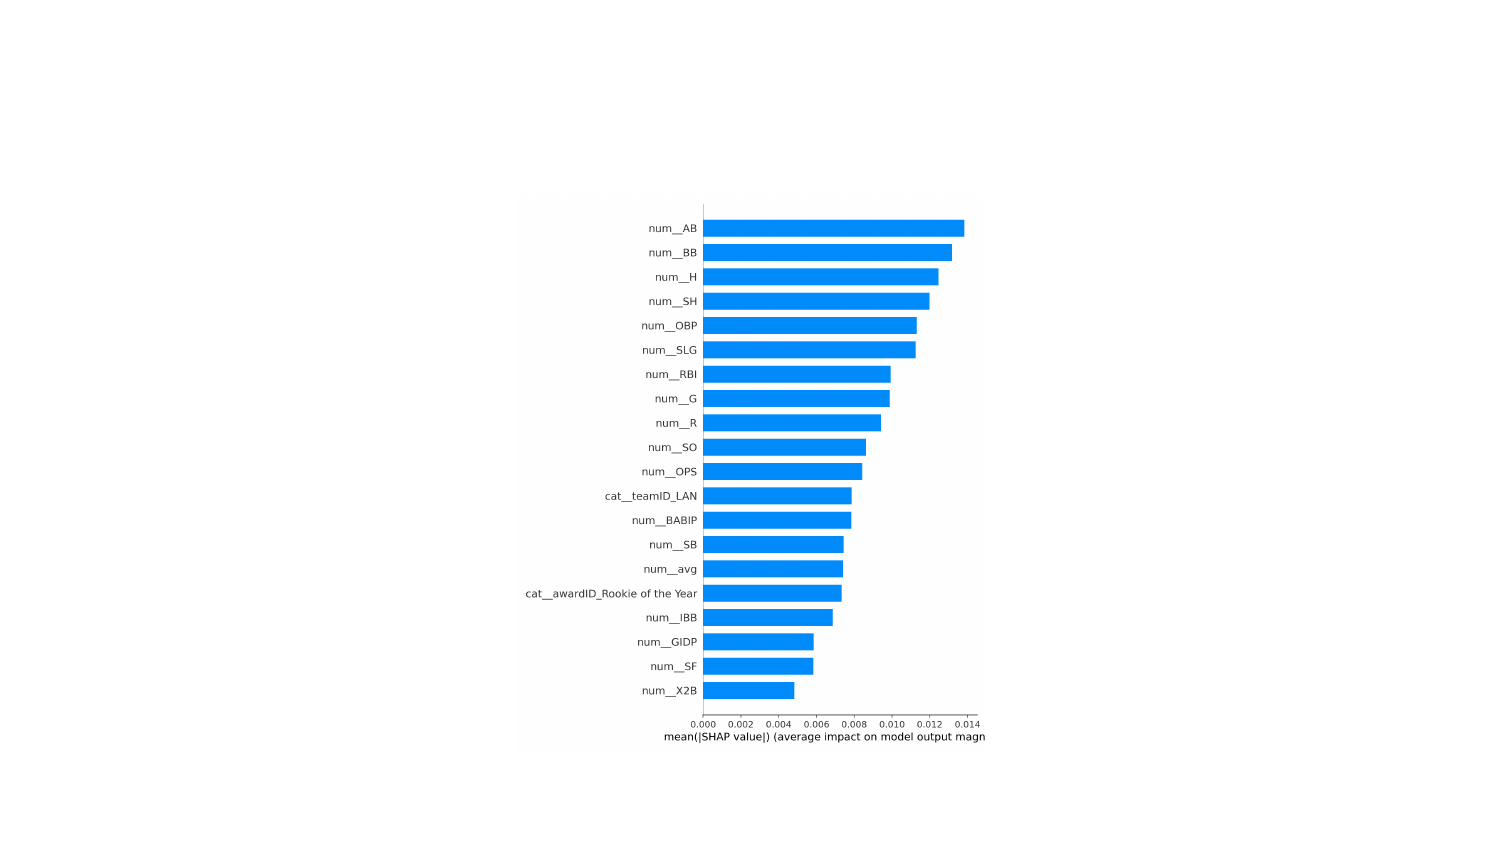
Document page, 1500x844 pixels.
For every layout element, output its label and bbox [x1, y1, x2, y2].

picture [516, 195, 986, 753]
